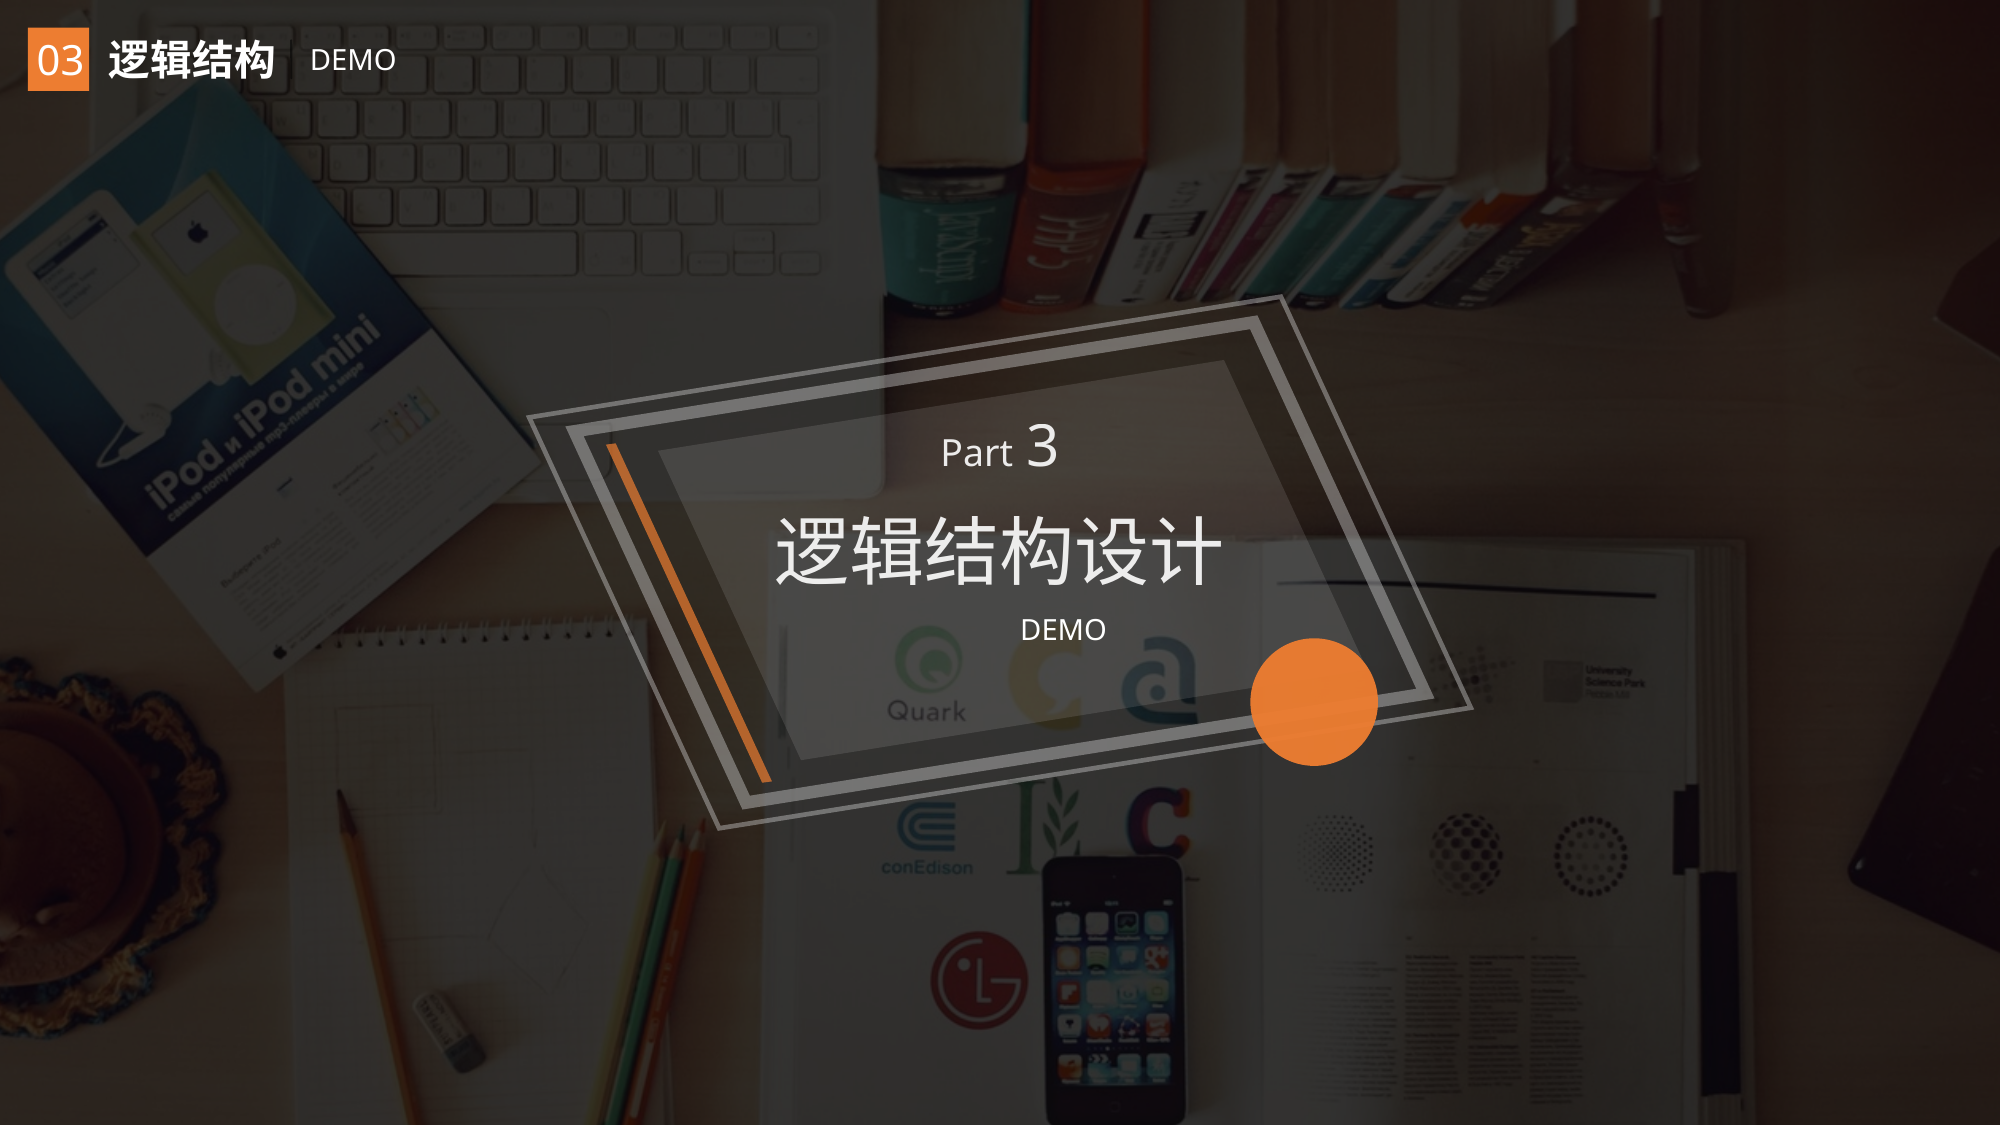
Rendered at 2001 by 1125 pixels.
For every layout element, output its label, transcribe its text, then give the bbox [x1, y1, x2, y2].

text_box [656, 358, 1364, 762]
text_box 逻辑结构设计 [760, 497, 1240, 602]
text_box [1249, 637, 1380, 767]
text_box [572, 321, 1427, 804]
text_box DEMO [998, 604, 1122, 654]
text_box Part 3 [925, 400, 1075, 486]
text_box 逻辑结构 [132, 26, 301, 92]
text_box [604, 442, 774, 784]
text_box 03 [0, 26, 132, 92]
picture [0, 0, 2000, 1125]
text_box DEMO [287, 33, 412, 84]
text_box [527, 295, 1473, 830]
